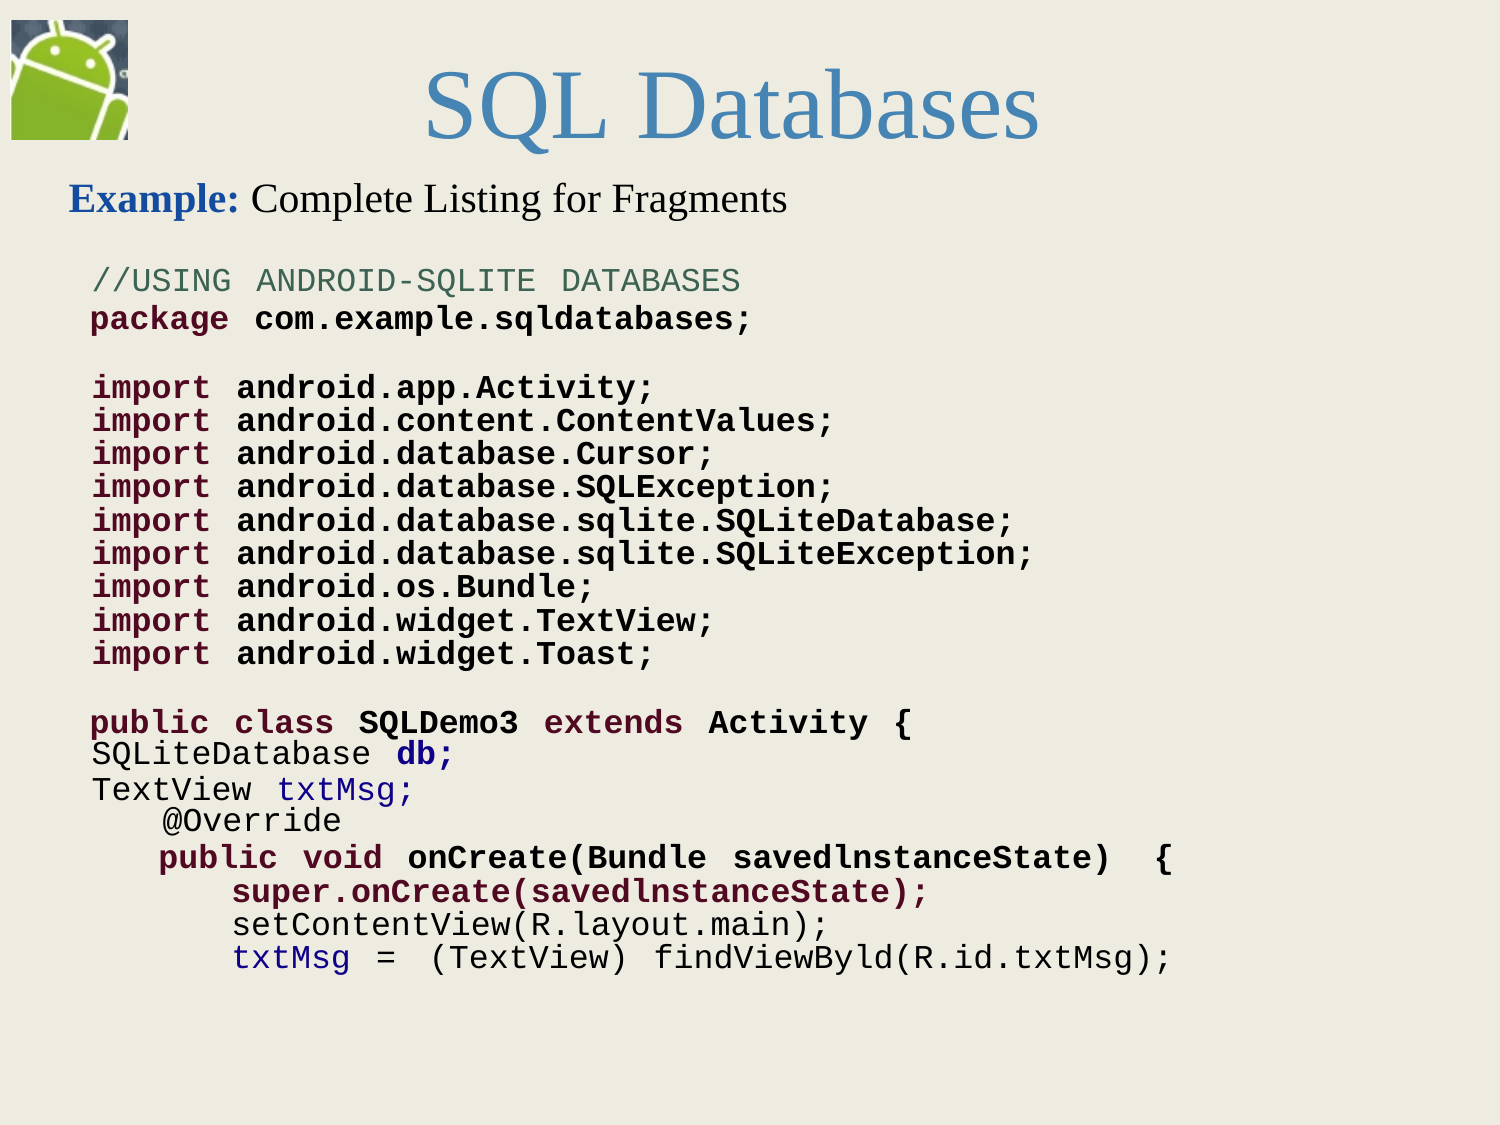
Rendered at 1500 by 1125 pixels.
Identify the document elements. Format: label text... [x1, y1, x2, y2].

picture [10, 20, 128, 140]
text_box SQL Databases Example: Complete Listing for Fragments //USING ANDROID-SQLITE DATABASES package com.example.sqldatabases; import android.app.Activity; import android.content.ContentValues; import android.database.Cursor; import android.database.SQLException; import android.database.sqlite.SQLiteDatabase; import android.database.sqlite.SQLiteException; import android.os.Bundle; import android.widget.TextView; import android.widget.Toast; public class SQLDemo3 extends Activity { SQLiteDatabase db; TextView txtMsg; @Override public void onCreate(Bundle savedlnstanceState) { super.onCreate(savedlnstanceState); setContentView(R.layout.main); txtMsg = (TextView) findViewByld(R.id.txtMsg); [68, 43, 1263, 985]
